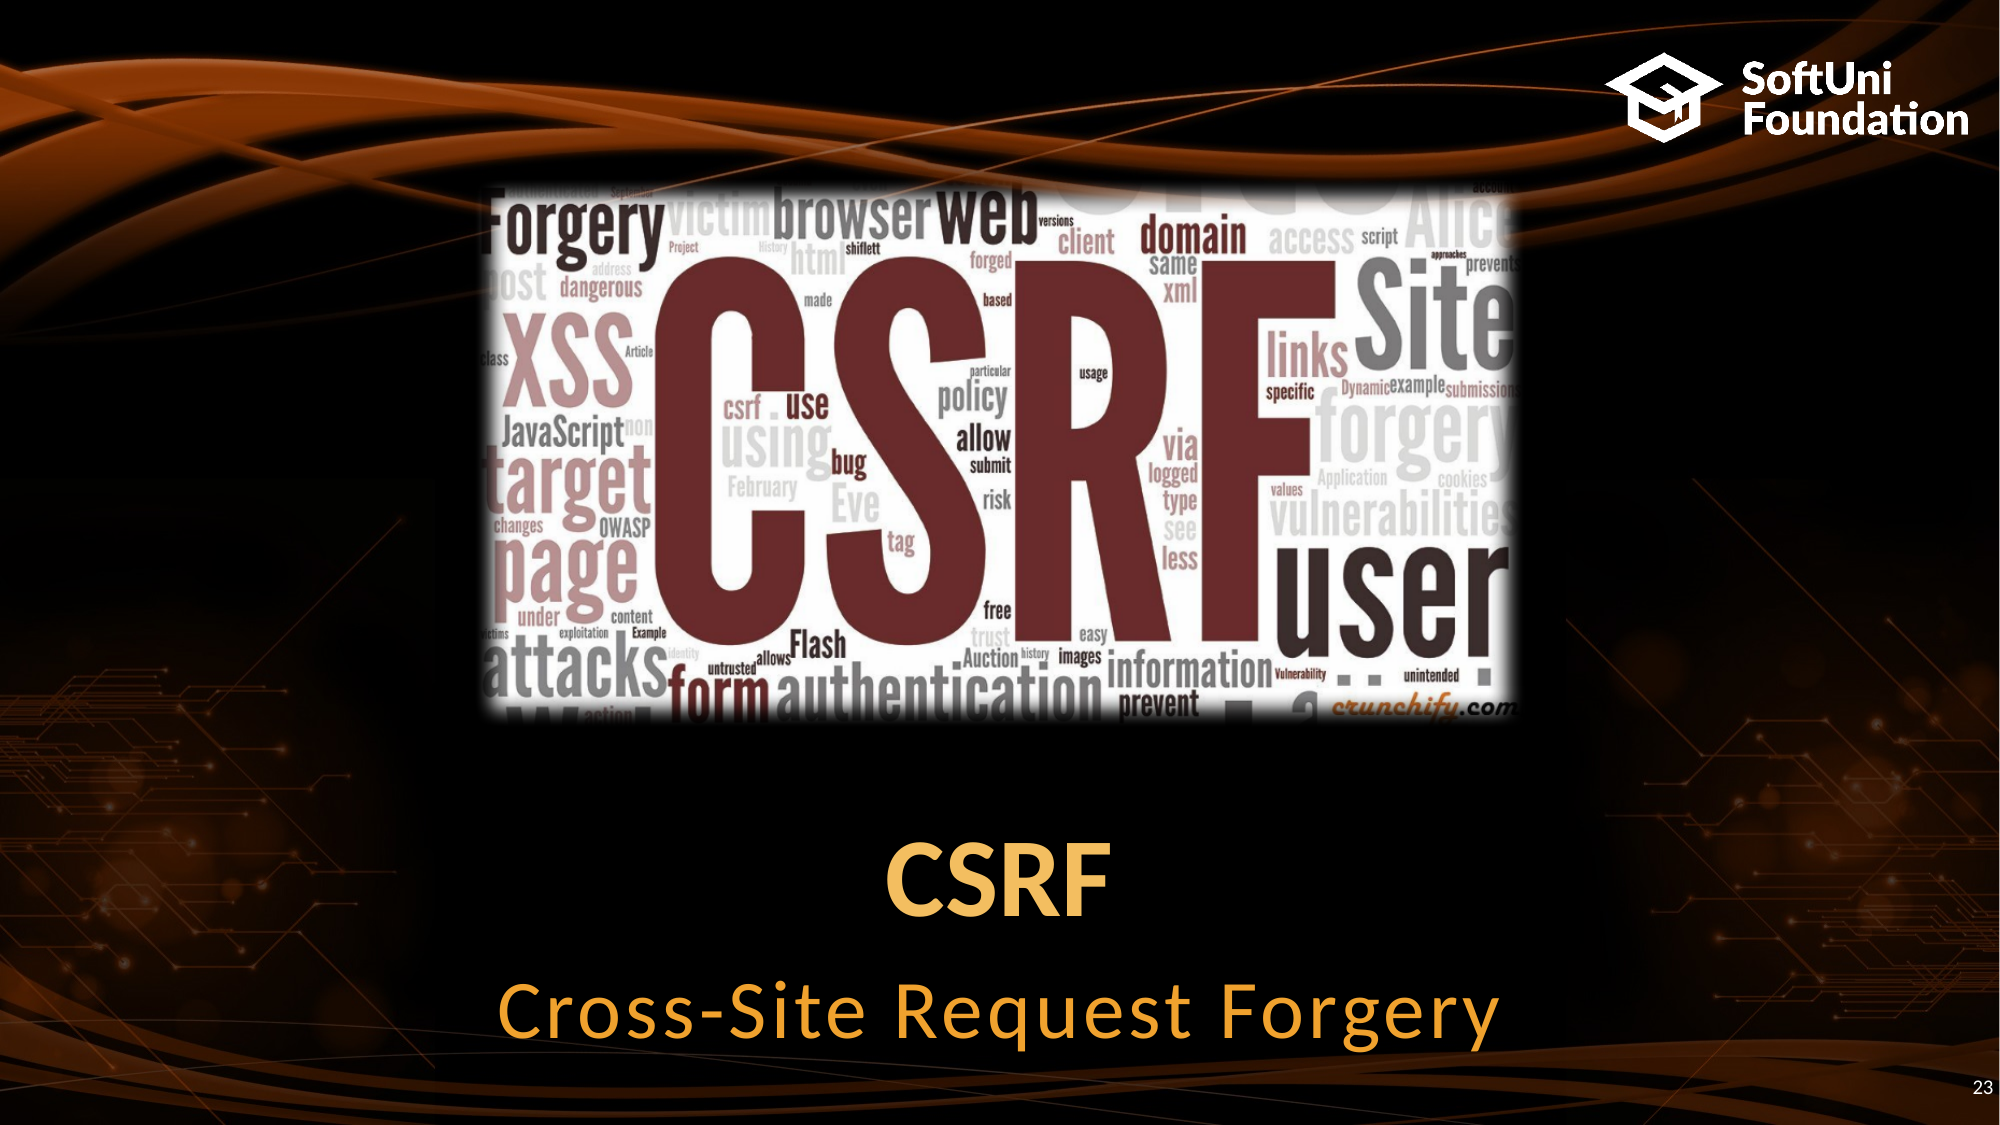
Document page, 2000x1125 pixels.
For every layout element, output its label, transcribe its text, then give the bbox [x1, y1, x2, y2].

title CSRF [149, 812, 1850, 944]
list Cross-Site Request Forgery [149, 944, 1850, 1062]
slide_number 23 [1929, 1070, 2000, 1103]
picture [0, 0, 2000, 1125]
